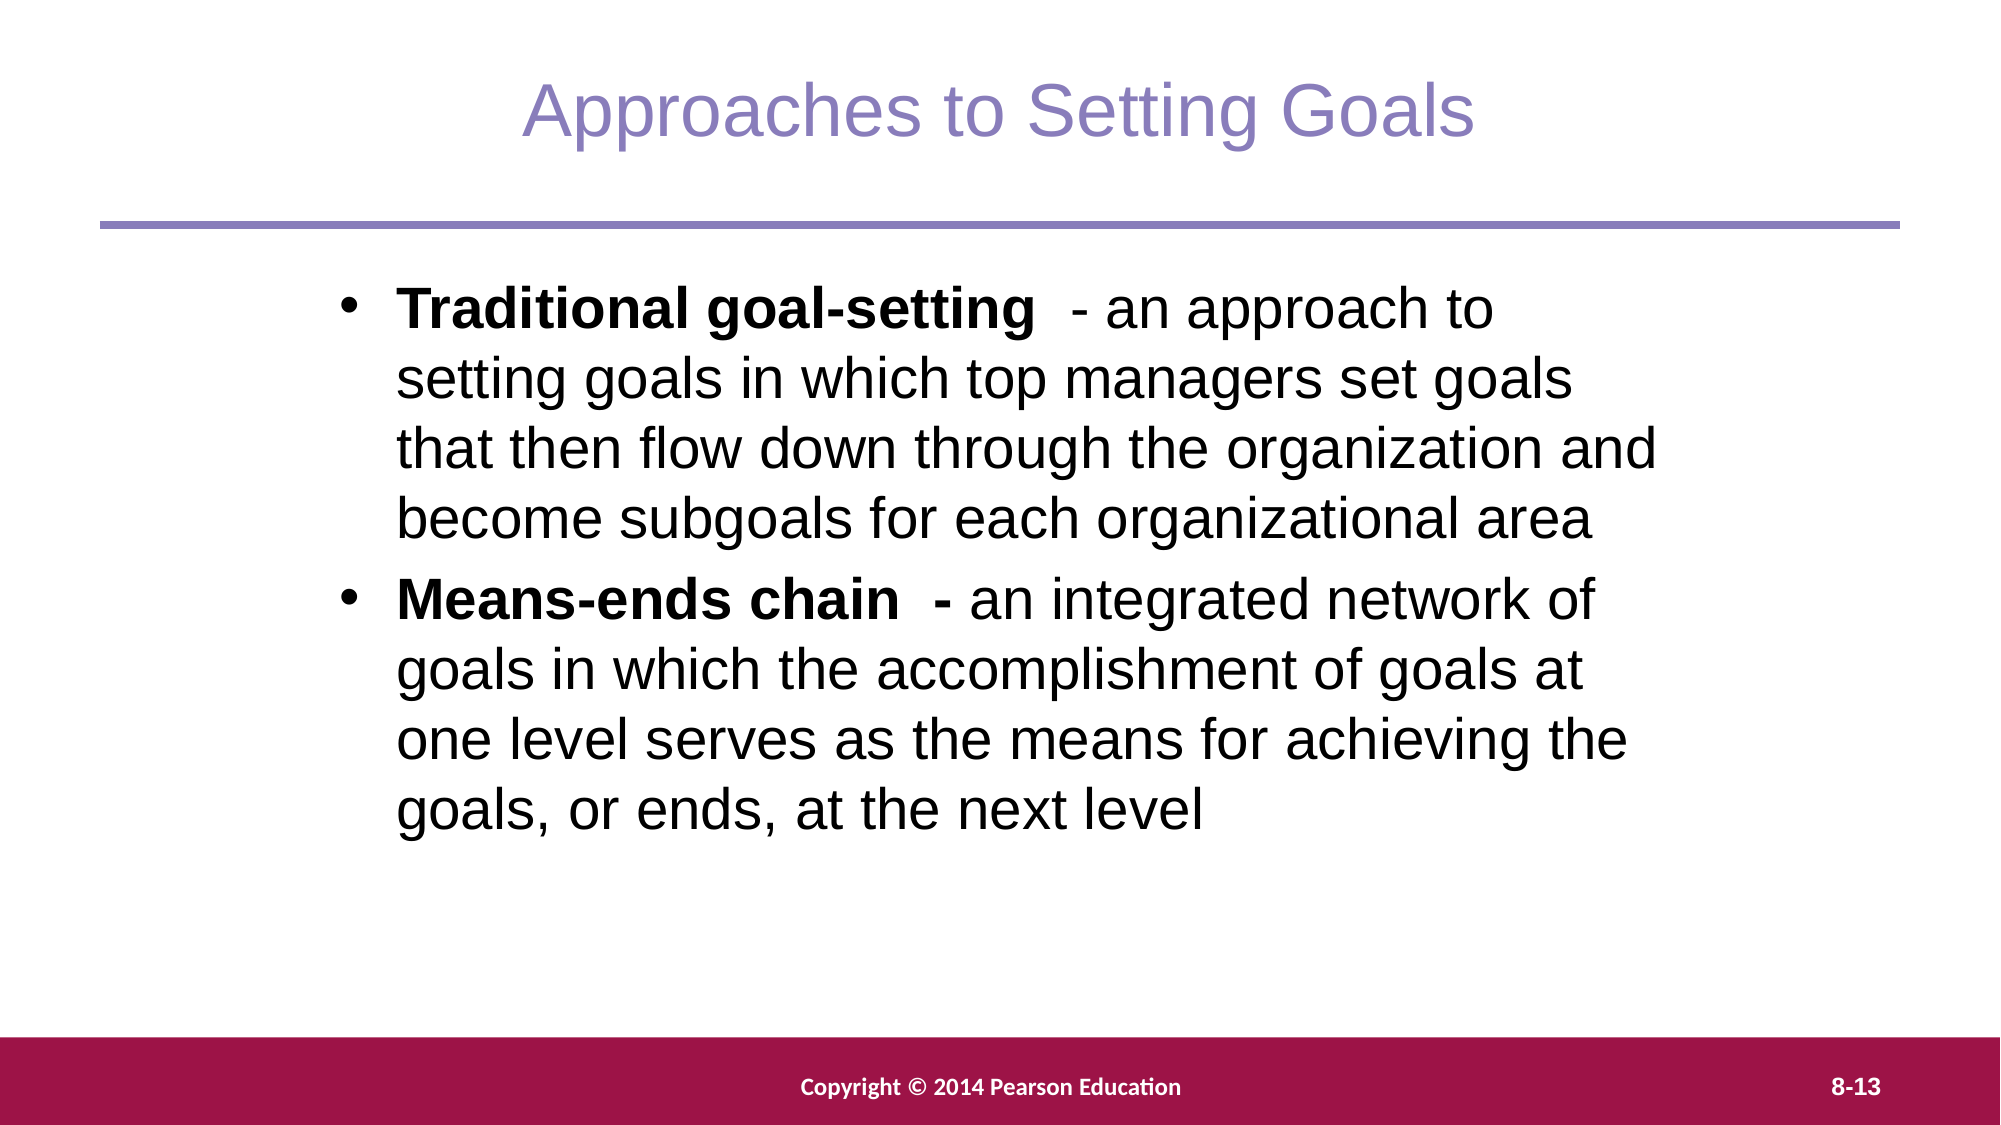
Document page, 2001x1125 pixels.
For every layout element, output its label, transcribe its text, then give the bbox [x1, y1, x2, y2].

title Approaches to Setting Goals [99, 12, 1901, 201]
text_box Traditional goal-setting - an approach to setting goals in which top managers set goals that then flow down through the organization and become subgoals for each organizational area Means-ends chain - an integrated network of goals in which the accomplishment of goals at one level serves as the means for achieving the goals, or ends, at the next level [324, 262, 1675, 1005]
